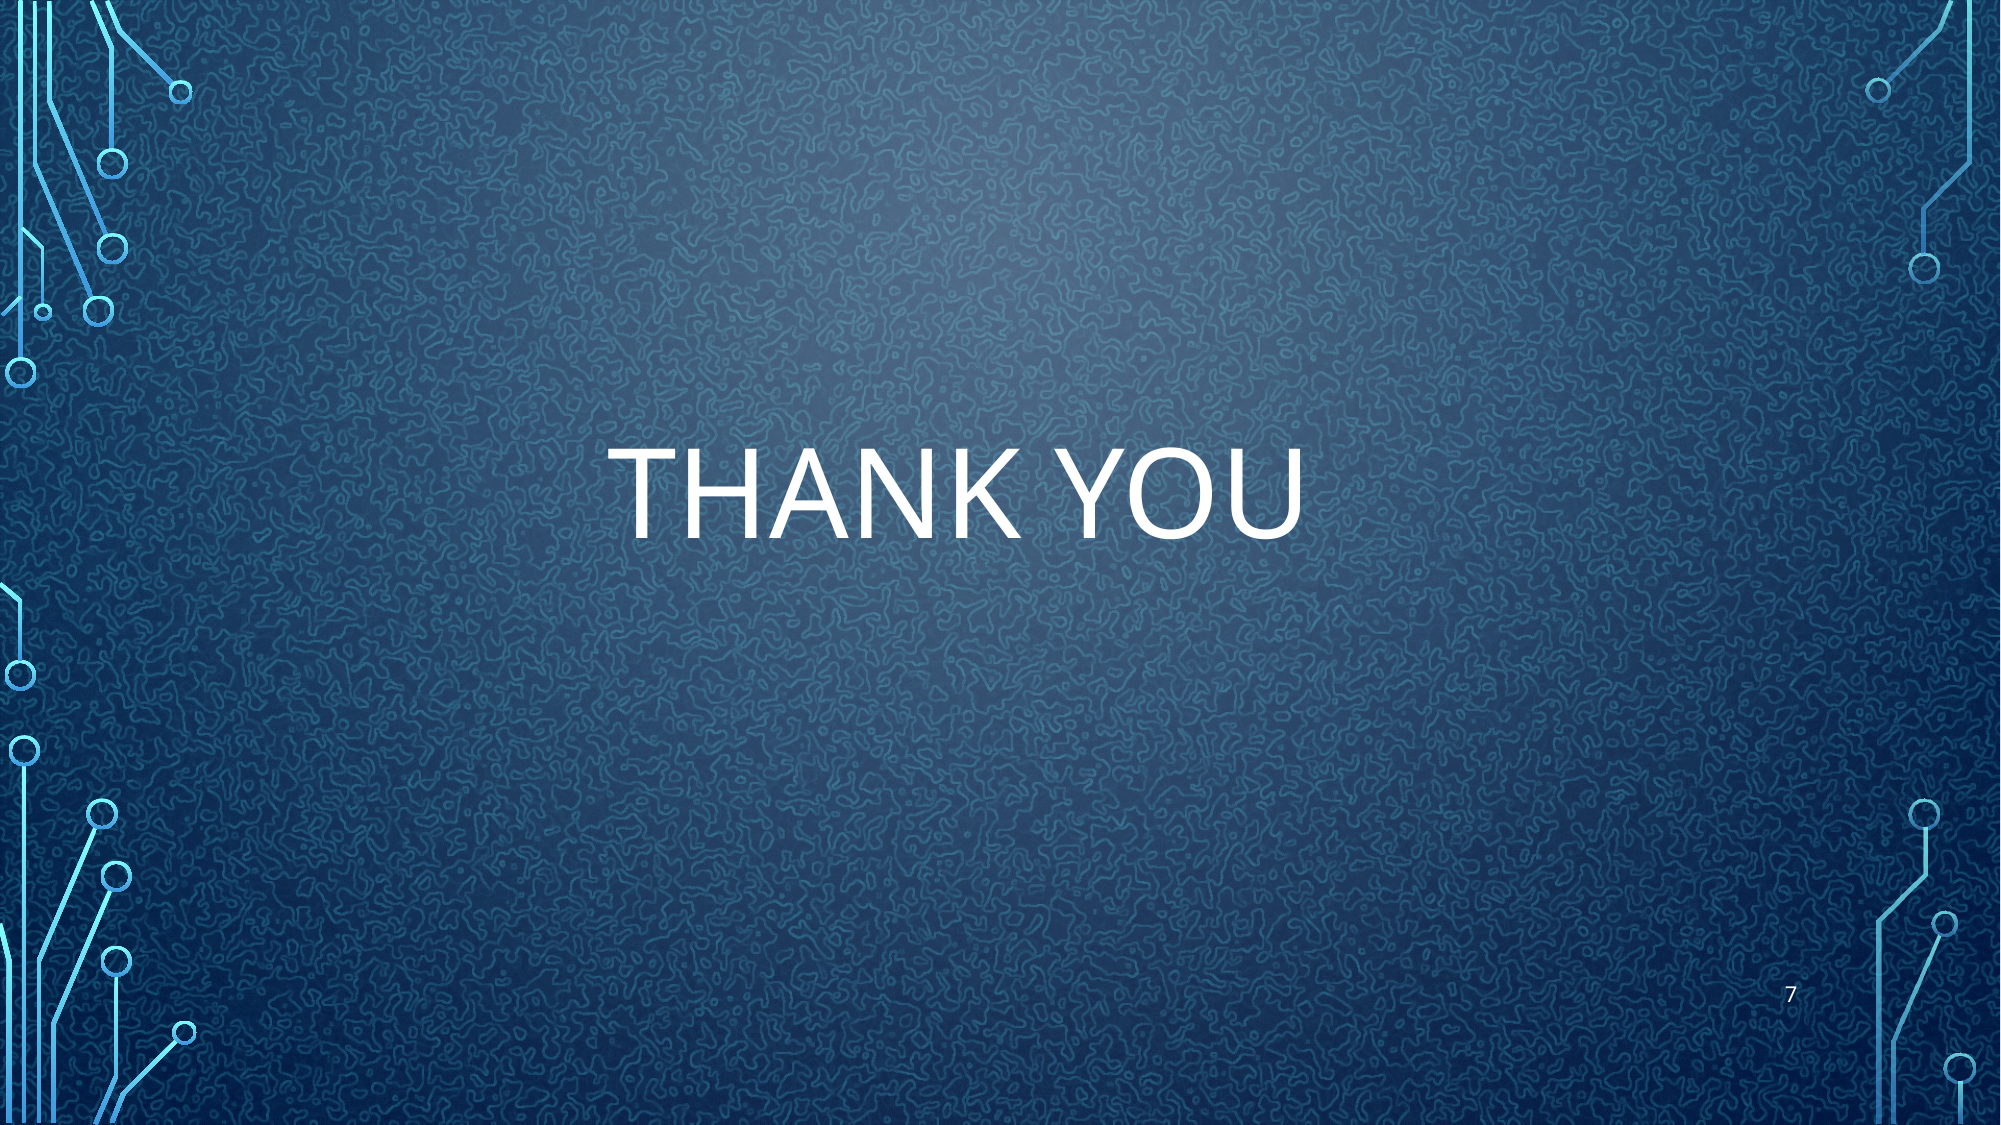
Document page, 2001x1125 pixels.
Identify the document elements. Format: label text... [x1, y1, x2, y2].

slide_number 7 [1685, 965, 1813, 1025]
text_box THANK YOU [368, 406, 1552, 572]
